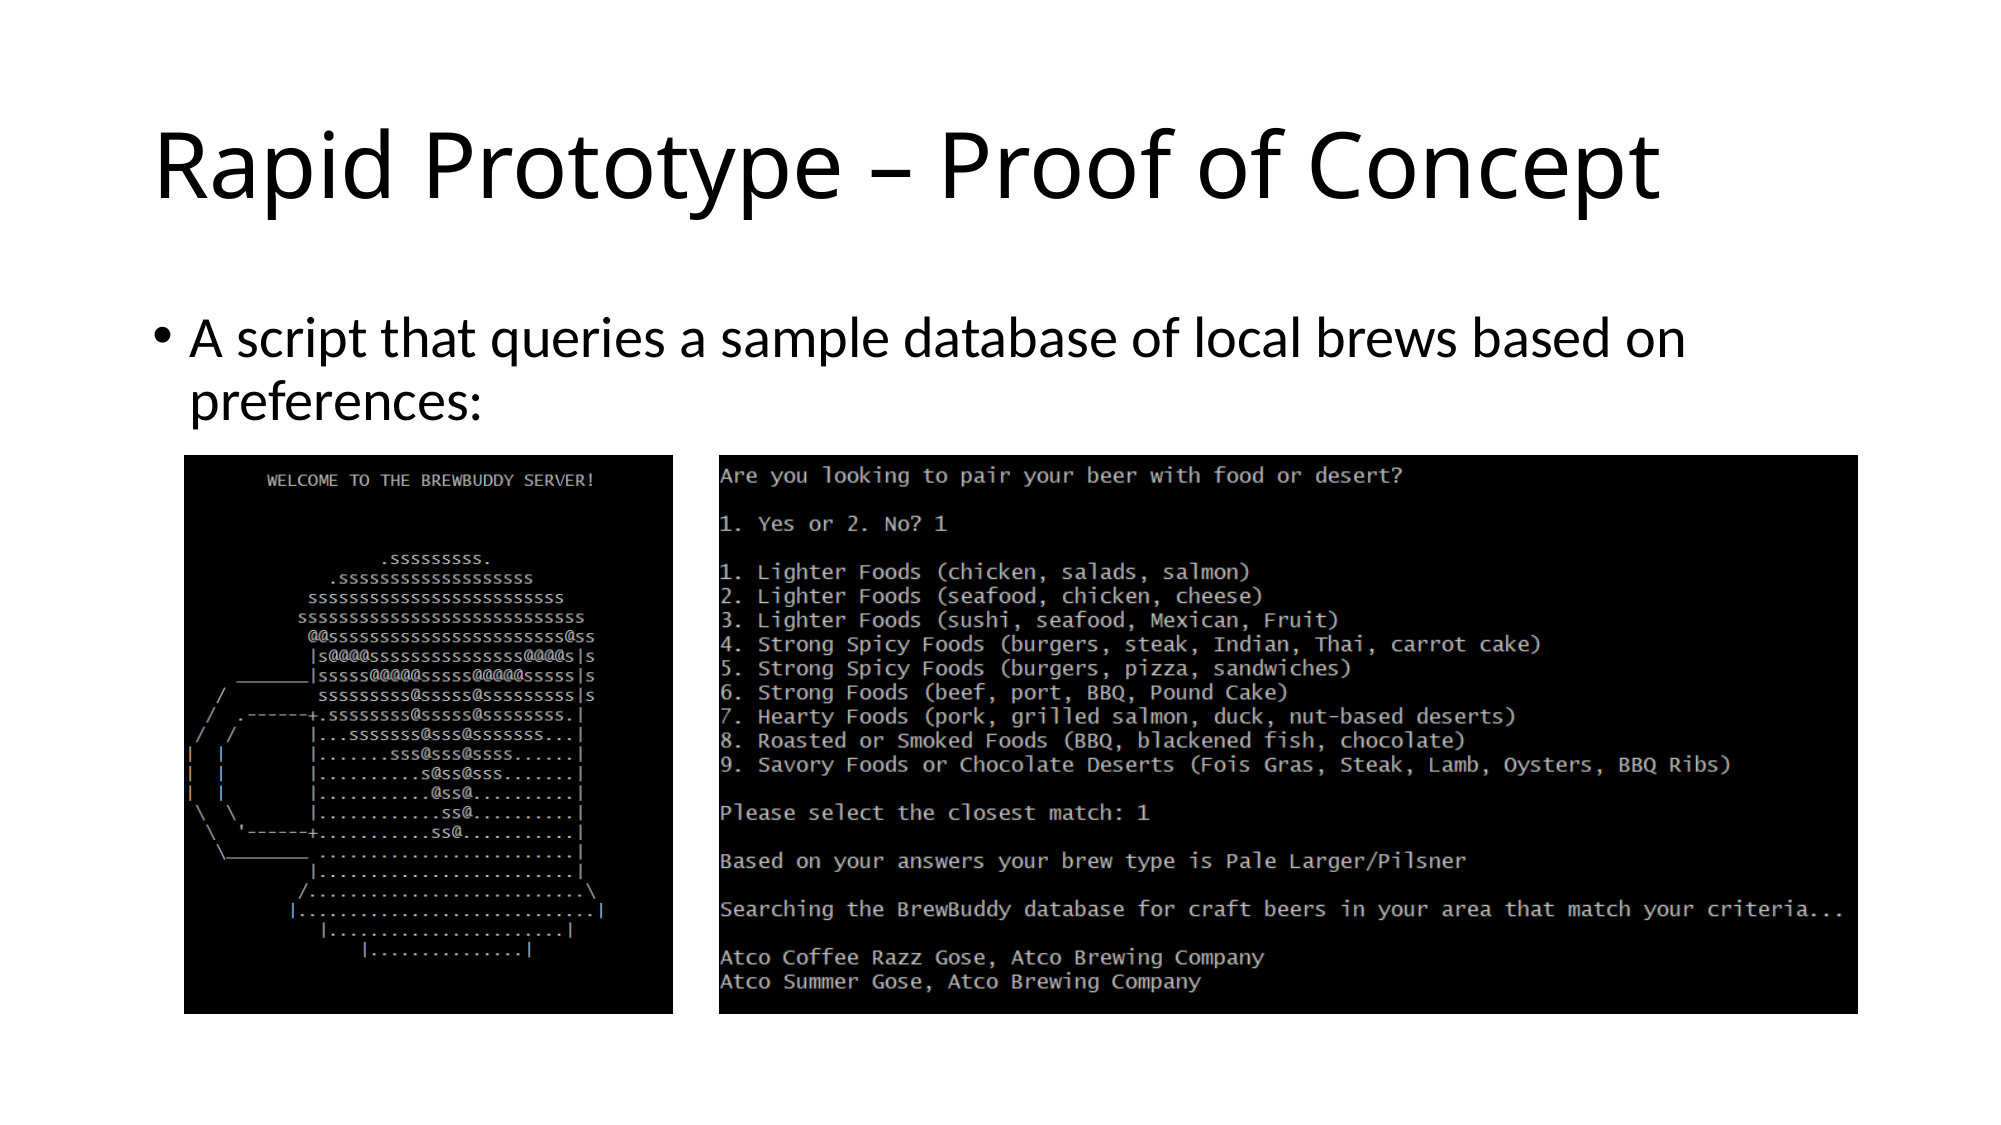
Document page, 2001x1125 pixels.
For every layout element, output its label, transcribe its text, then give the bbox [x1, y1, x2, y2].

list A script that queries a sample database of local brews based on preferences: [137, 299, 1863, 1014]
picture [184, 455, 673, 1014]
picture [719, 455, 1858, 1014]
title Rapid Prototype – Proof of Concept [137, 59, 1863, 278]
